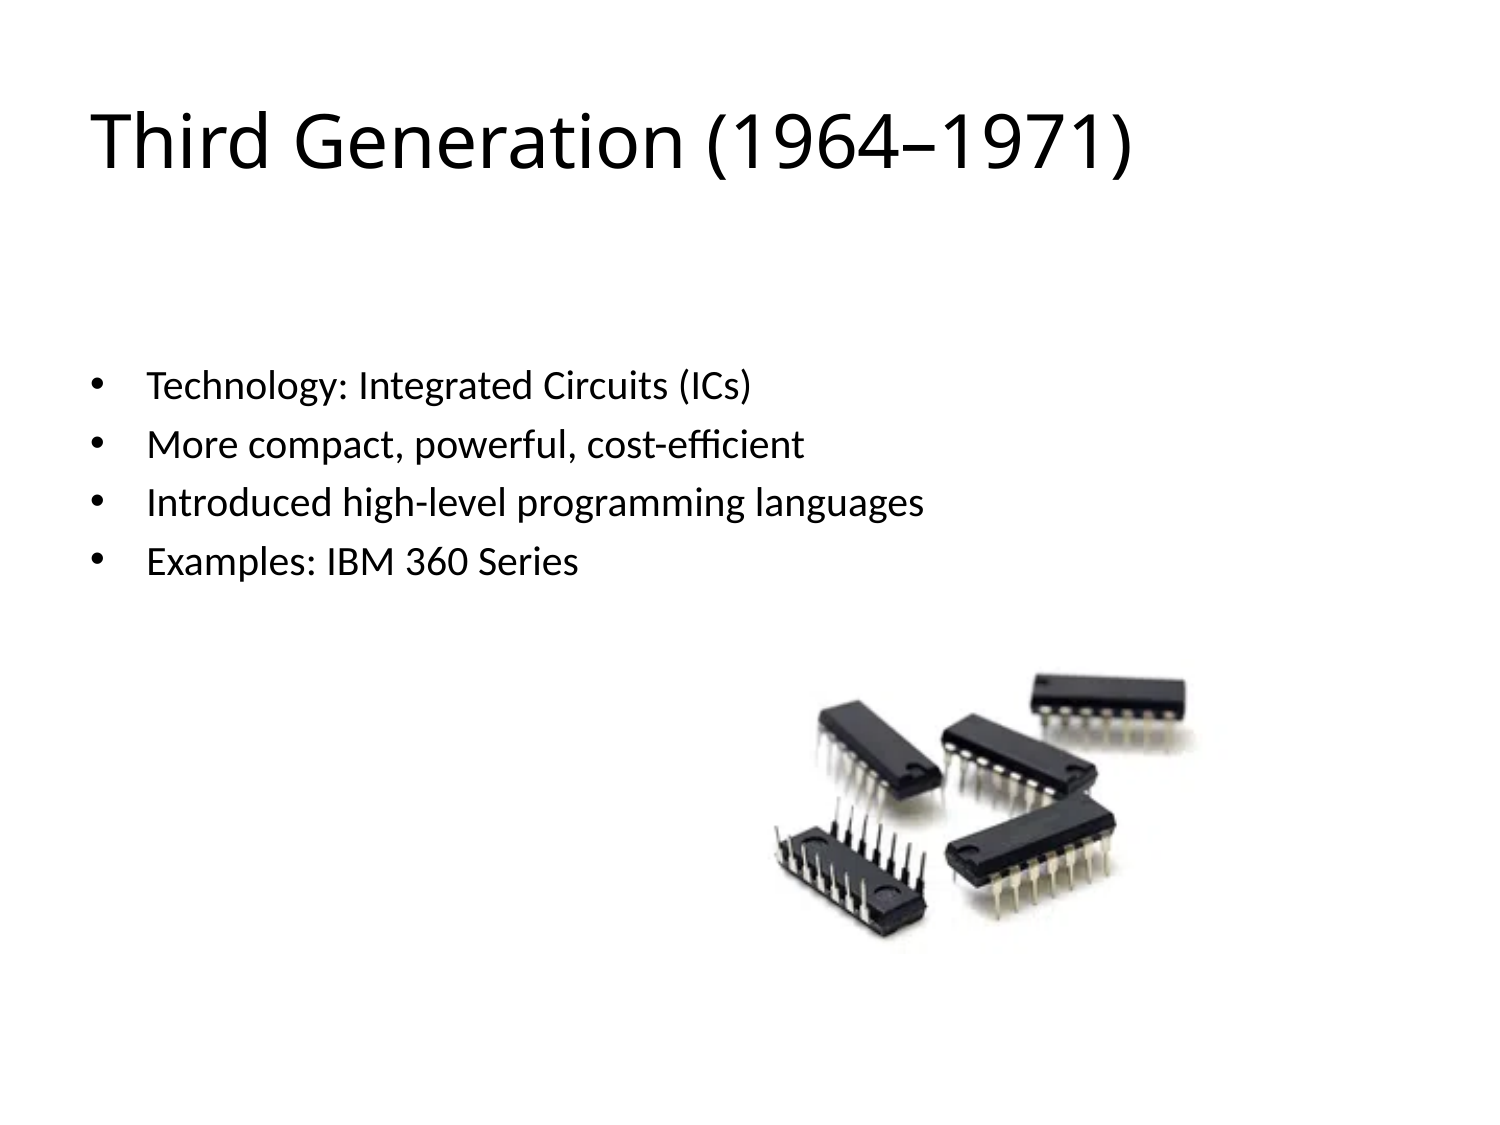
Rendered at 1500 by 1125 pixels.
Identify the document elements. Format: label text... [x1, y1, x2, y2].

title Third Generation (1964–1971) [75, 45, 1425, 233]
picture [659, 659, 1286, 954]
list Technology: Integrated Circuits (ICs) More compact, powerful, cost-efficient Introduced high-level programming languages Examples: IBM 360 Series [75, 262, 1425, 1005]
